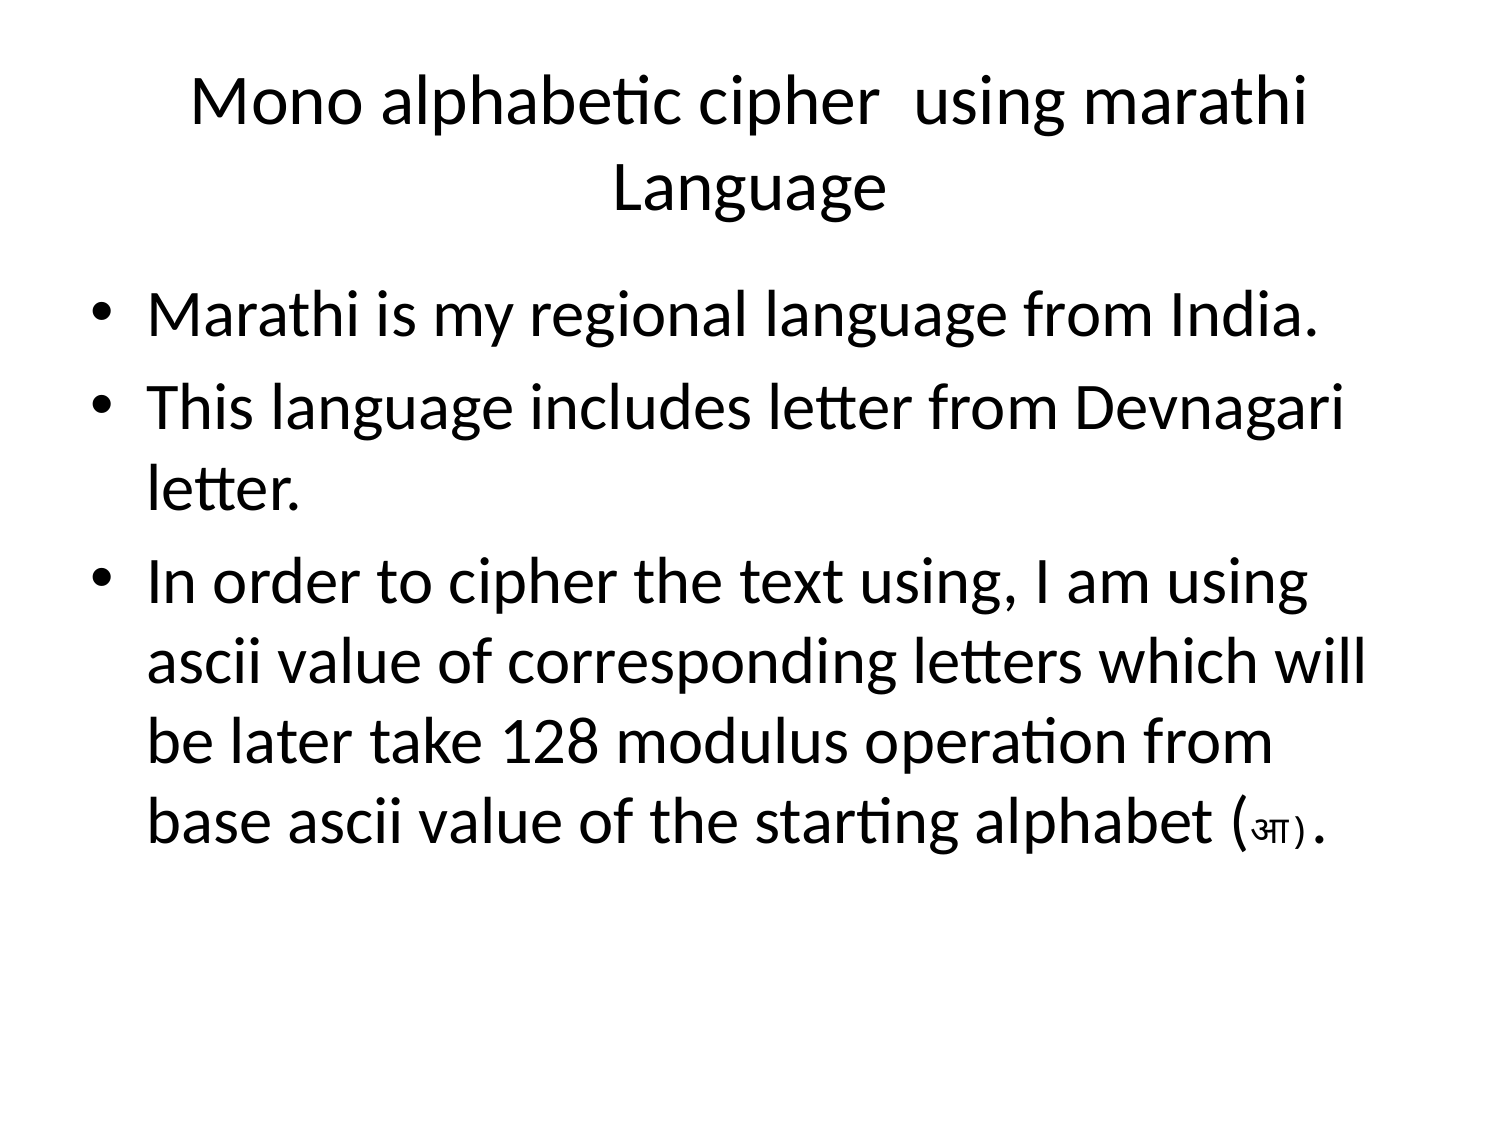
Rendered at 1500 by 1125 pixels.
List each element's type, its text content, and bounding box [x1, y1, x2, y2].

title Mono alphabetic cipher using marathi Language [75, 45, 1425, 233]
list Marathi is my regional language from India. This language includes letter from Devnagari letter. In order to cipher the text using, I am using ascii value of corresponding letters which will be later take 128 modulus operation from base ascii value of the starting alphabet (आ). [75, 262, 1425, 1005]
